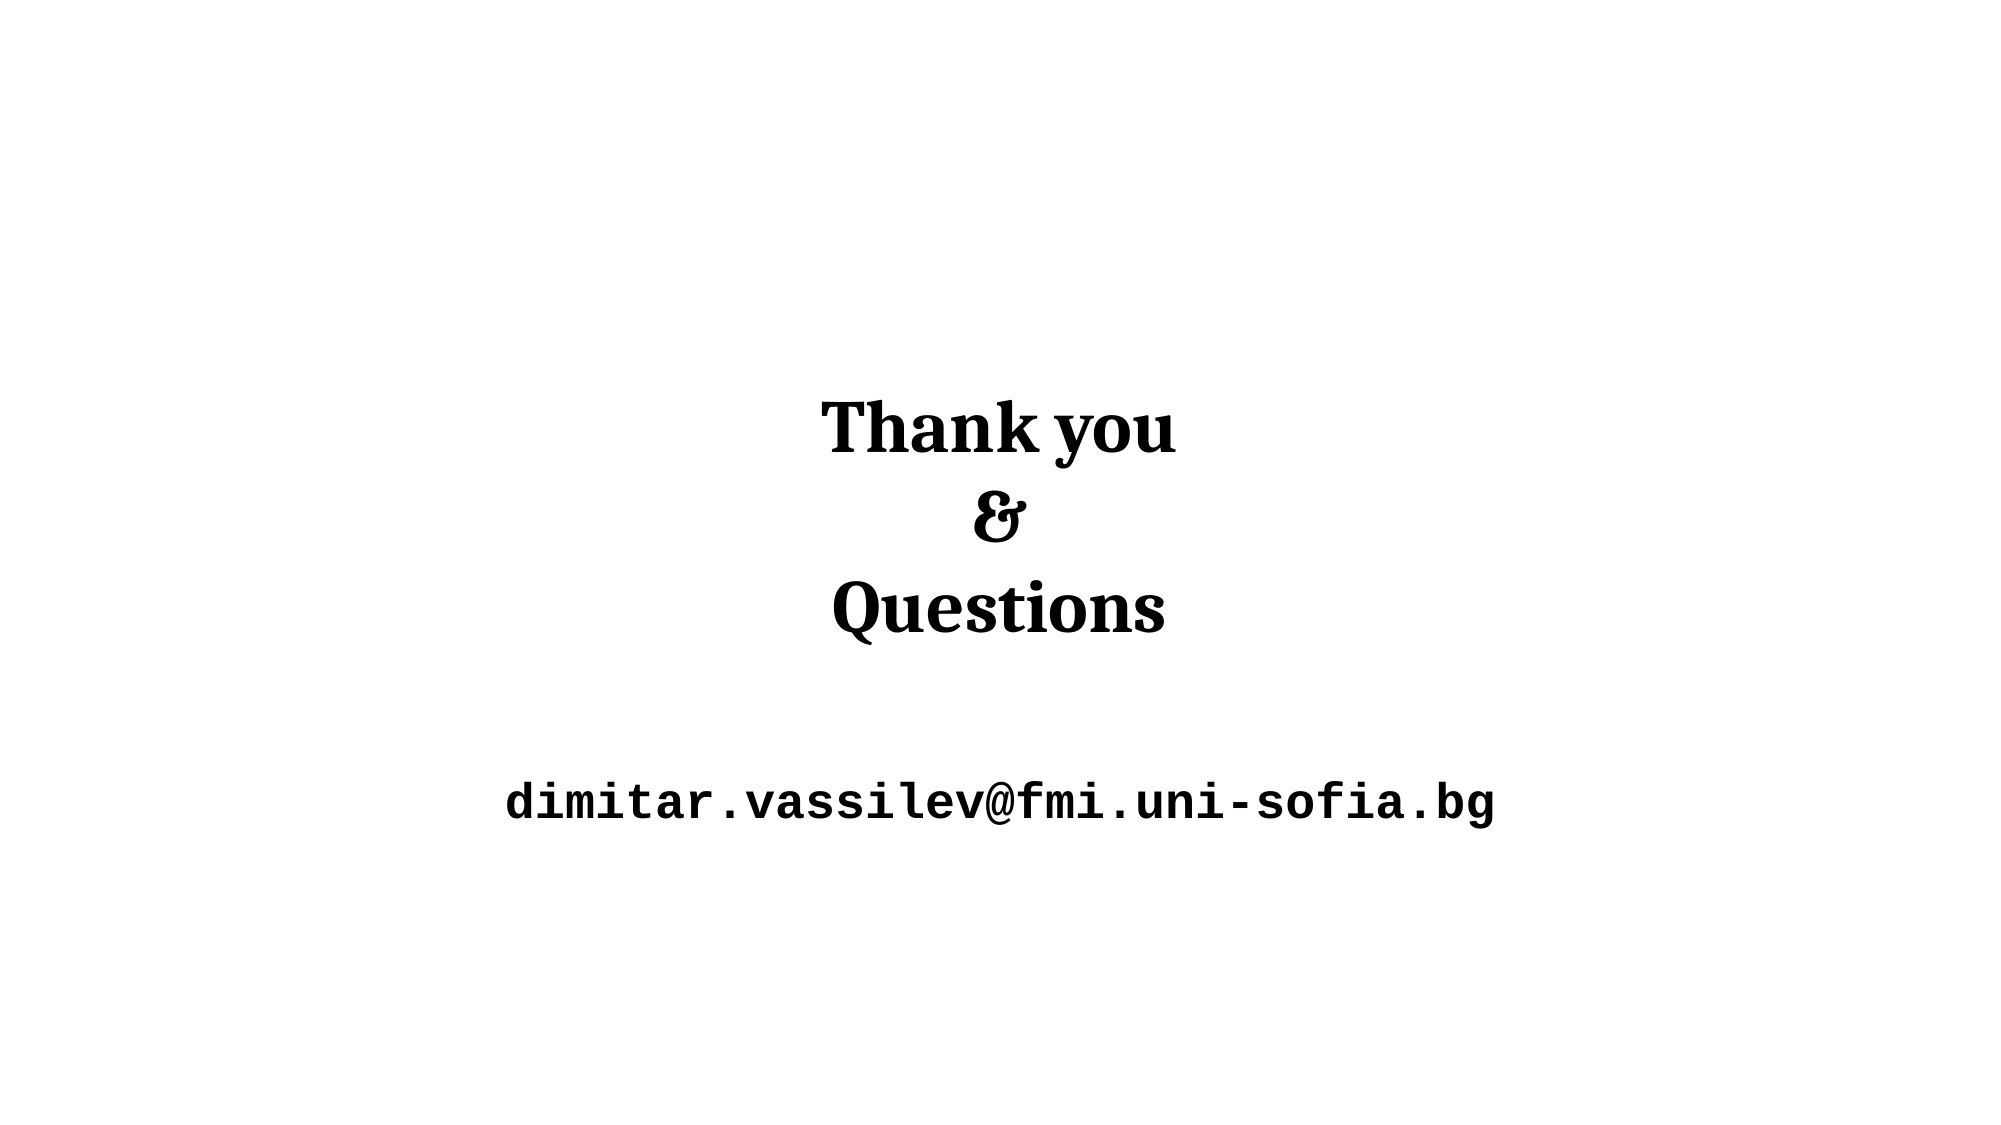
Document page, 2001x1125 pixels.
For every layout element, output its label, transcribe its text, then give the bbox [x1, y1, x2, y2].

text_box Thank you & Questions dimitar.vassilev@fmi.uni-sofia.bg [133, 303, 1867, 1009]
